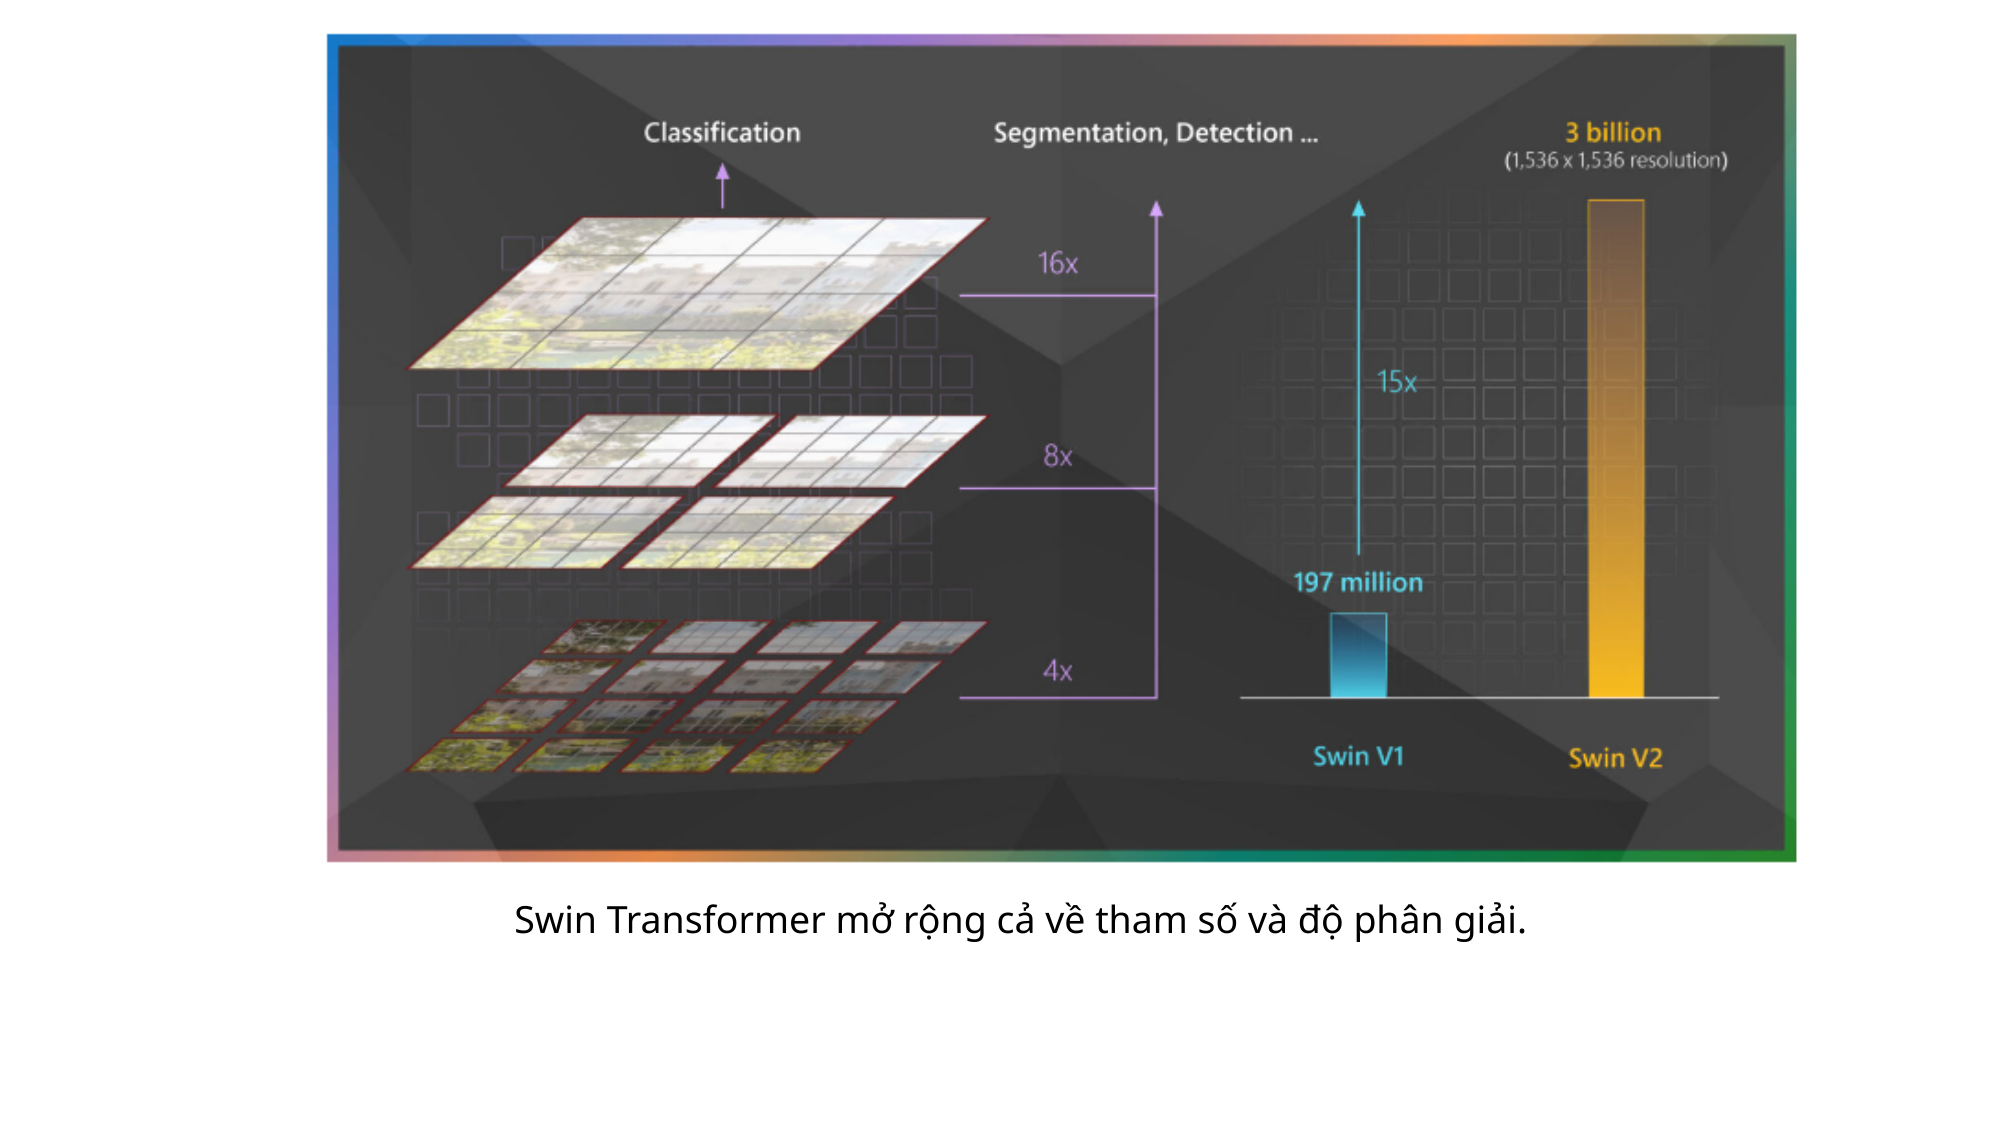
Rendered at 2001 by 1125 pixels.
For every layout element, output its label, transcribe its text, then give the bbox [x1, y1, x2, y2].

text_box Swin Transformer mở rộng cả về tham số và độ phân giải. [236, 888, 1806, 949]
picture [322, 29, 1806, 868]
